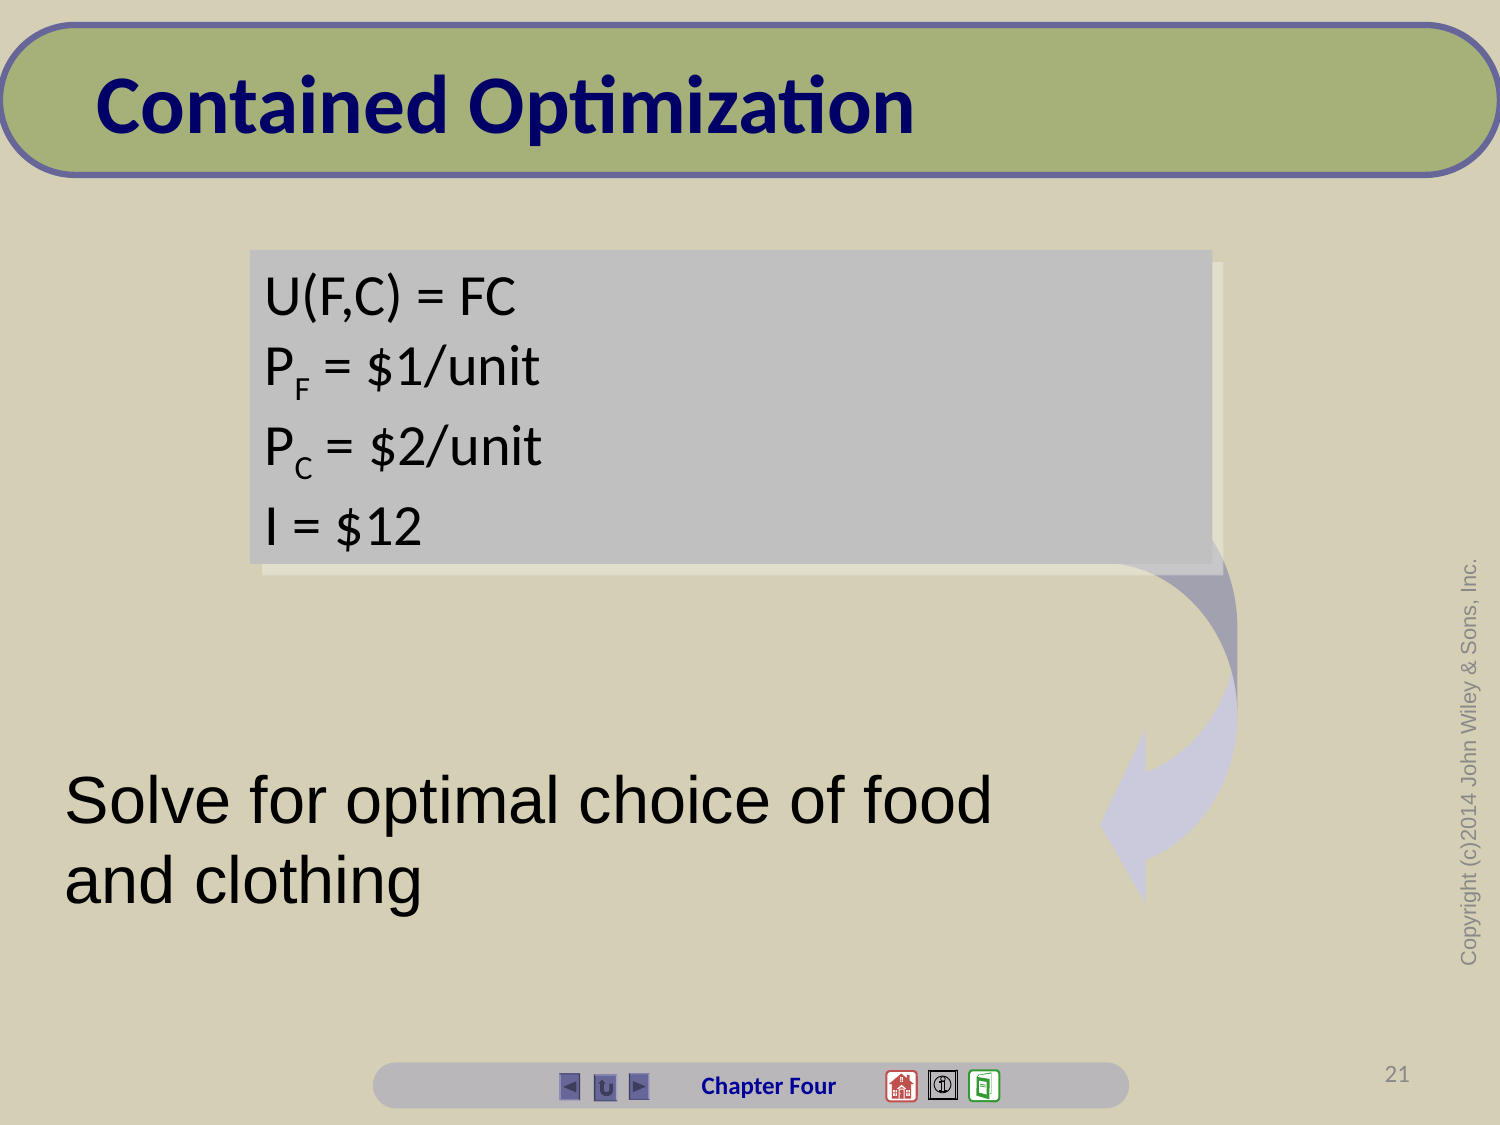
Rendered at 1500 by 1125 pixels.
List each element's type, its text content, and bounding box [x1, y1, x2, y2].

text_box Contained Optimization [0, 24, 1500, 175]
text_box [885, 1069, 919, 1103]
text_box Solve for optimal choice of food and clothing [50, 749, 1138, 925]
text_box [1136, 564, 1238, 904]
text_box U(F,C) = FC PF = $1/unit PC = $2/unit I = $12 [249, 249, 1213, 564]
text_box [967, 1068, 1001, 1103]
text_box [372, 1062, 1130, 1109]
text_box Chapter Four [686, 1062, 852, 1108]
picture [928, 1069, 958, 1101]
slide_number 21 [1074, 1042, 1425, 1103]
picture [592, 1073, 618, 1103]
footer Copyright (c)2014 John Wiley & Sons, Inc. [1437, 525, 1498, 1000]
picture [628, 1072, 652, 1102]
picture [557, 1072, 581, 1101]
